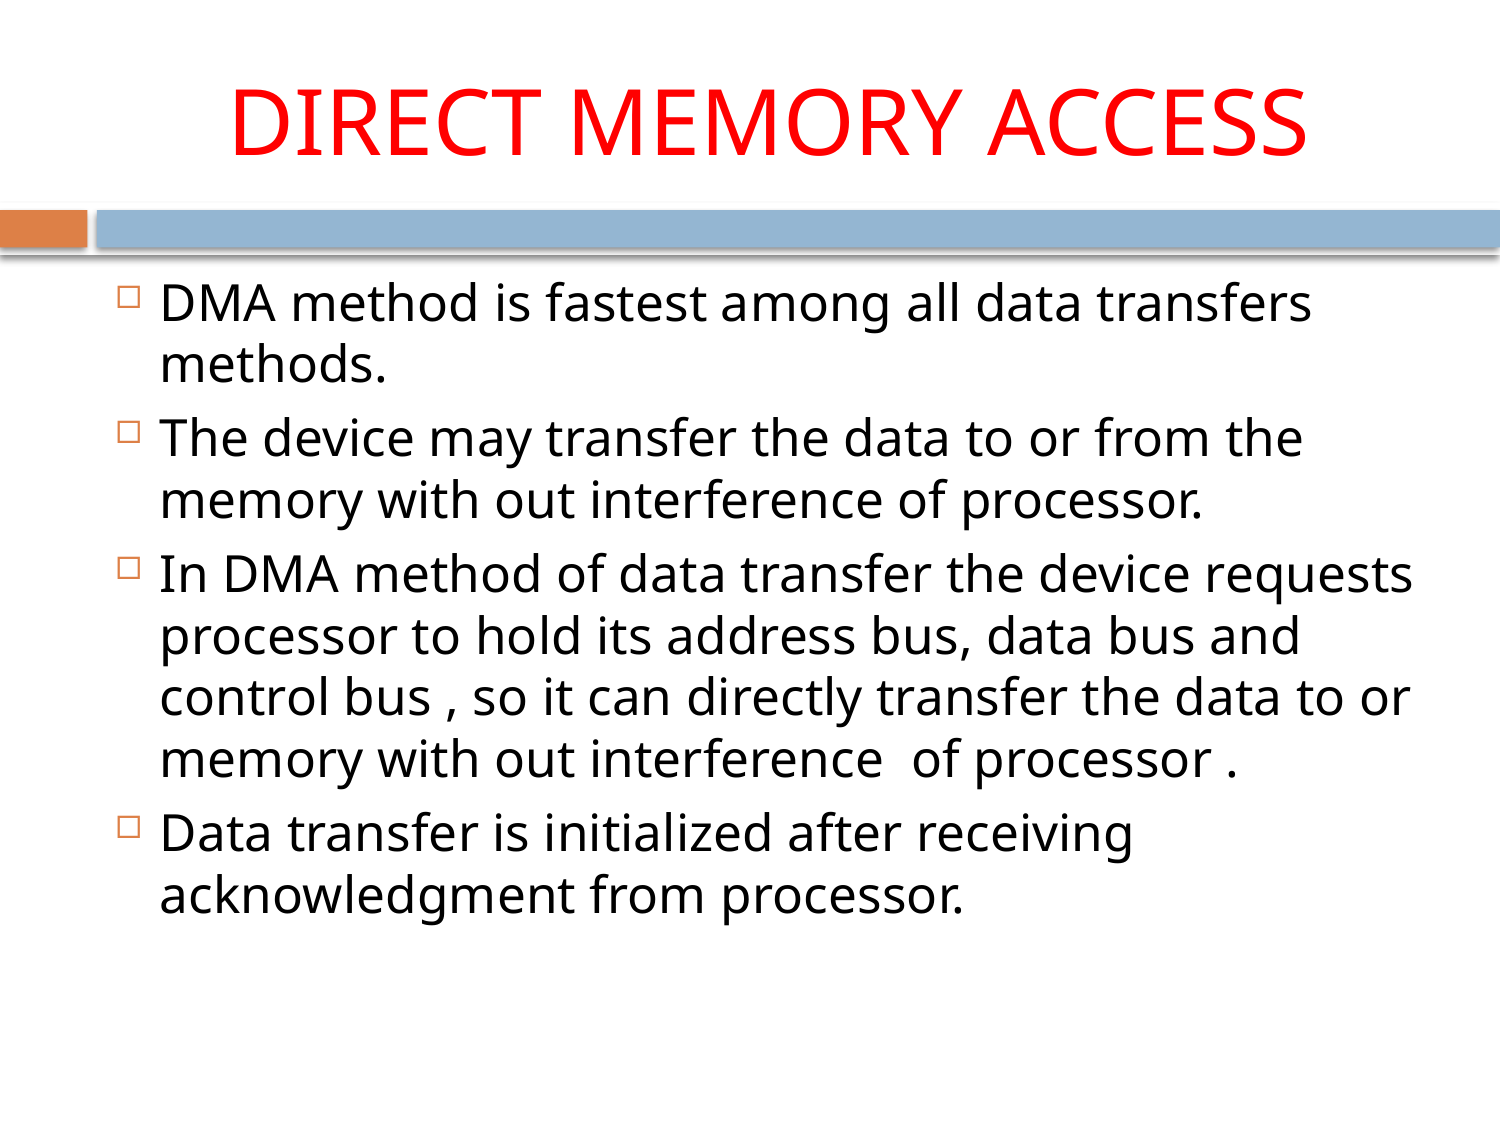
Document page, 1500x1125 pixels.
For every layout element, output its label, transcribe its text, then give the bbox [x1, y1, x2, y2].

list DMA method is fastest among all data transfers methods. The device may transfer the data to or from the memory with out interference of processor. In DMA method of data transfer the device requests processor to hold its address bus, data bus and control bus , so it can directly transfer the data to or memory with out interference of processor . Data transfer is initialized after receiving acknowledgment from processor. [100, 262, 1438, 1000]
title DIRECT MEMORY ACCESS [100, 37, 1438, 200]
